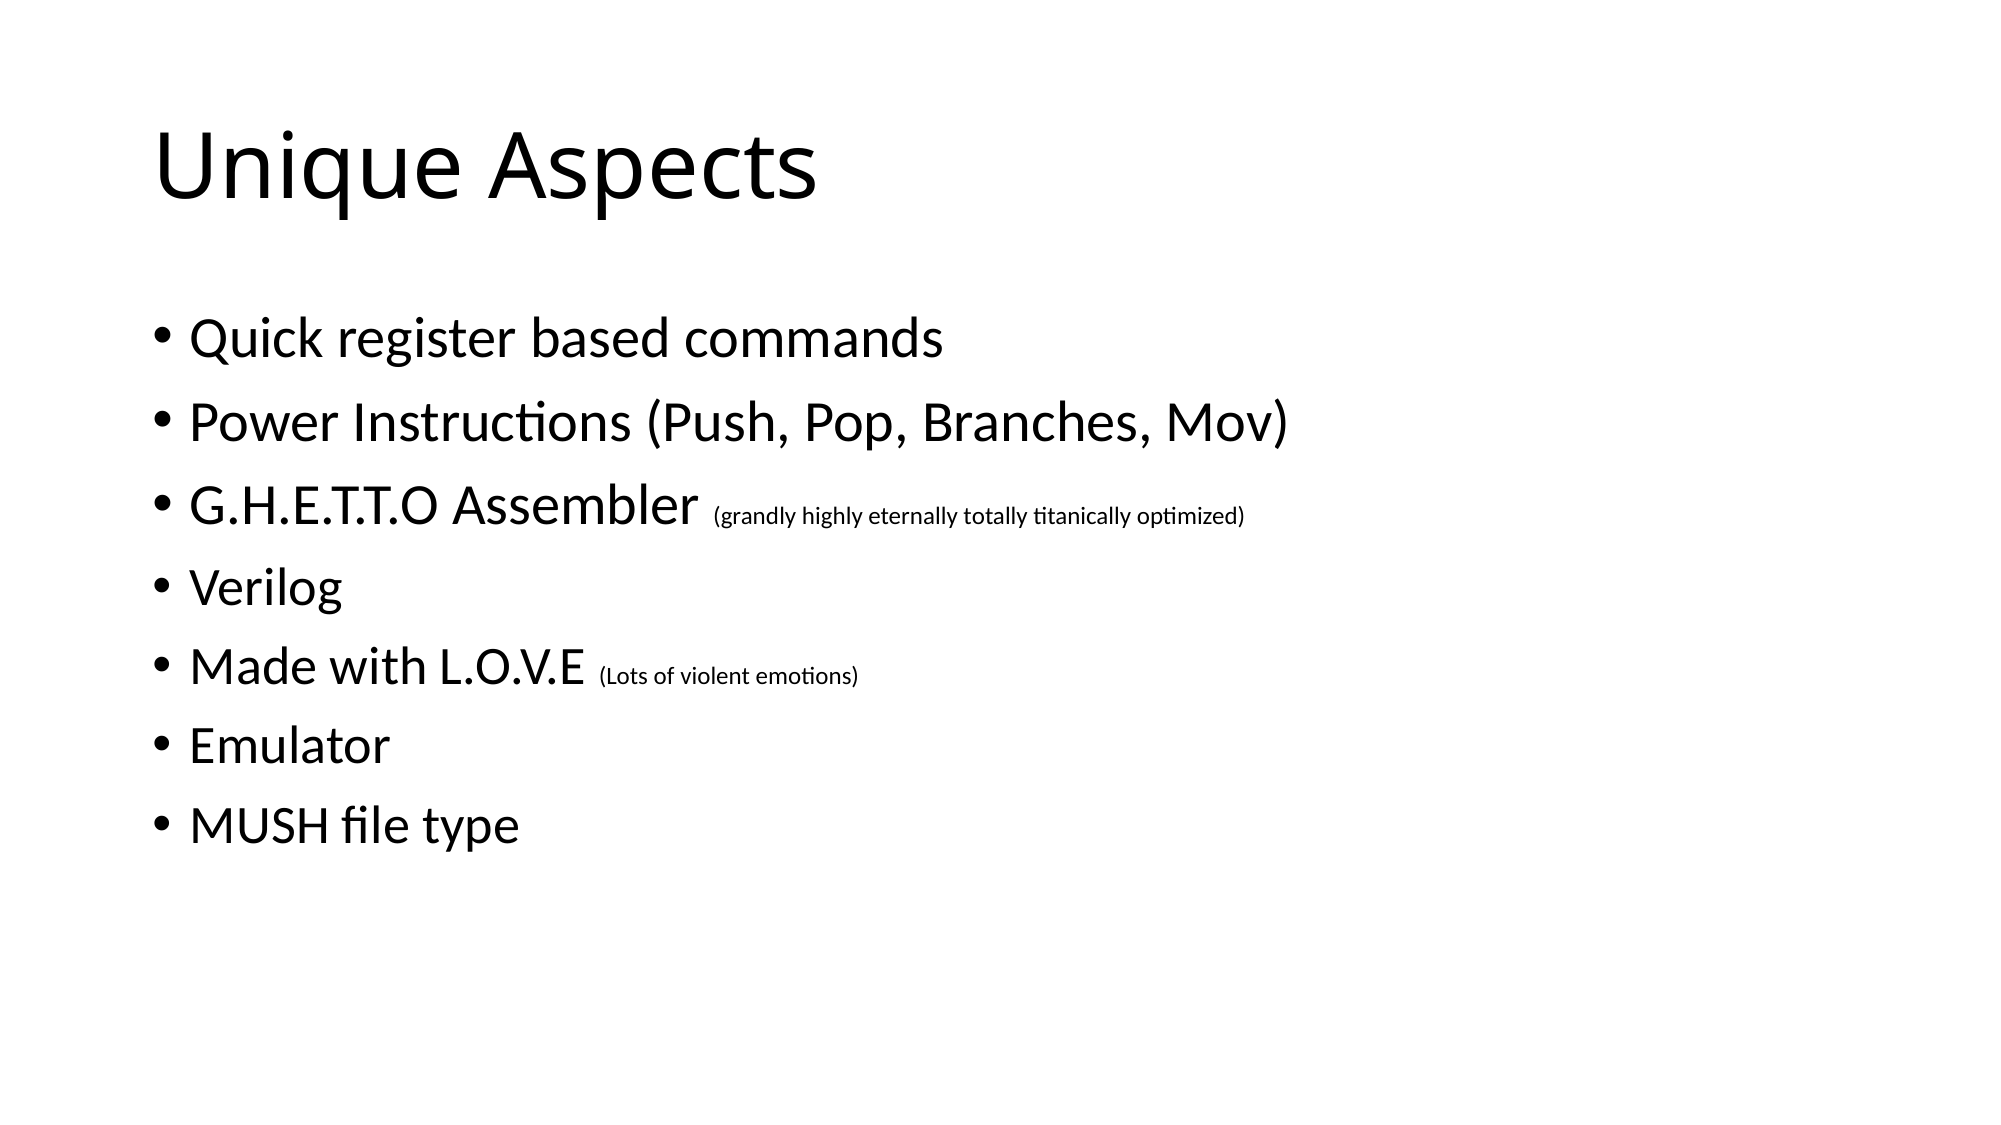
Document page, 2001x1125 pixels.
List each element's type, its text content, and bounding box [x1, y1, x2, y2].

list Quick register based commands Power Instructions (Push, Pop, Branches, Mov) G.H.E.T.T.O Assembler (grandly highly eternally totally titanically optimized) Verilog Made with L.O.V.E (Lots of violent emotions) Emulator MUSH file type [137, 299, 1863, 1014]
title Unique Aspects [137, 59, 1863, 278]
